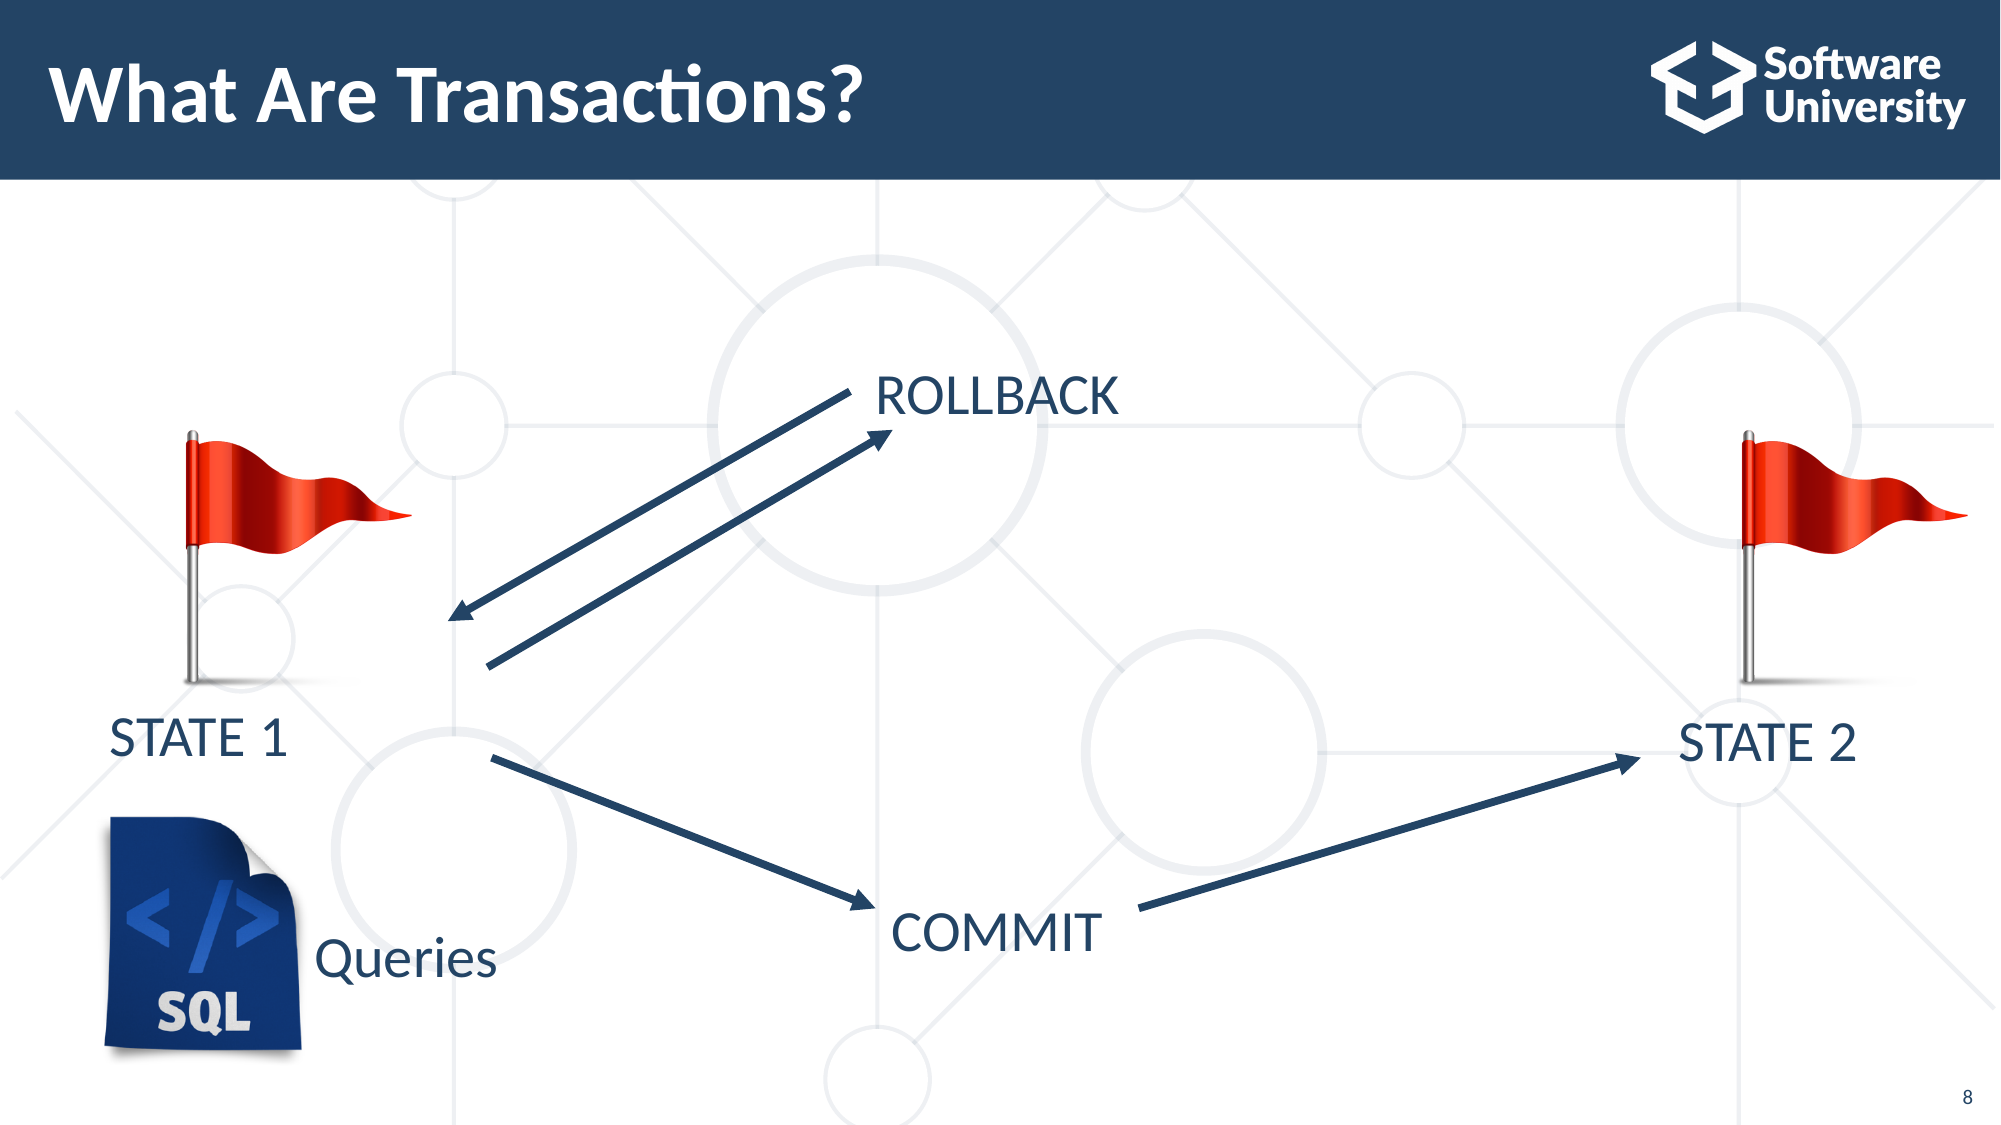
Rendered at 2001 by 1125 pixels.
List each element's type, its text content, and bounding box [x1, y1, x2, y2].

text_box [1138, 757, 1642, 909]
picture [1736, 429, 1969, 688]
text_box ROLLBACK [860, 348, 1135, 434]
text_box COMMIT [876, 885, 1119, 971]
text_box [487, 429, 894, 668]
picture [179, 429, 412, 688]
text_box Queries [355, 912, 514, 997]
picture [1651, 41, 1966, 134]
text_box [491, 757, 876, 909]
picture [48, 784, 351, 1087]
text_box STATE 2 [1663, 695, 1873, 781]
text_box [447, 390, 851, 622]
text_box STATE 1 [95, 690, 304, 776]
title What Are Transactions? [31, 16, 1625, 162]
slide_number 8 [1927, 1067, 1989, 1117]
